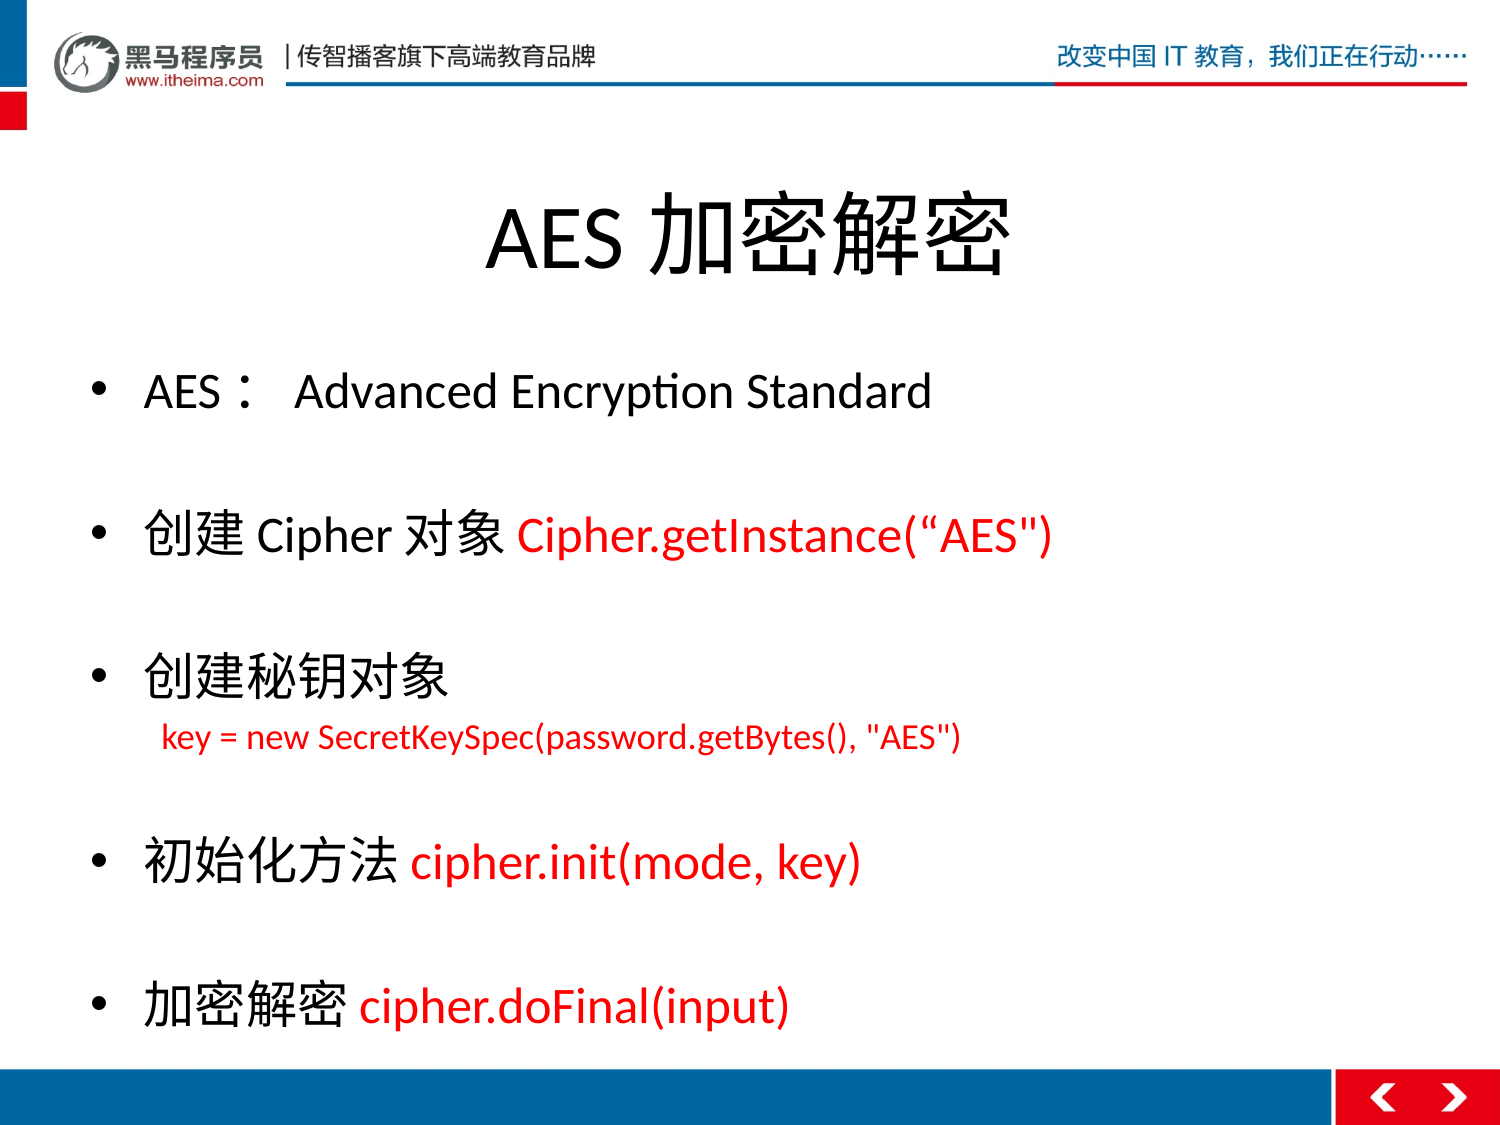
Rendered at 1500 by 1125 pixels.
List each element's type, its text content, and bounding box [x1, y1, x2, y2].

list AES：Advanced Encryption Standard 创建Cipher对象Cipher.getInstance(“AES") 创建秘钥对象 key = new SecretKeySpec(password.getBytes(), "AES") 初始化方法cipher.init(mode, key) 加密解密cipher.doFinal(input) [75, 349, 1425, 1047]
title AES加密解密 [75, 138, 1425, 326]
picture [0, 0, 1500, 1125]
